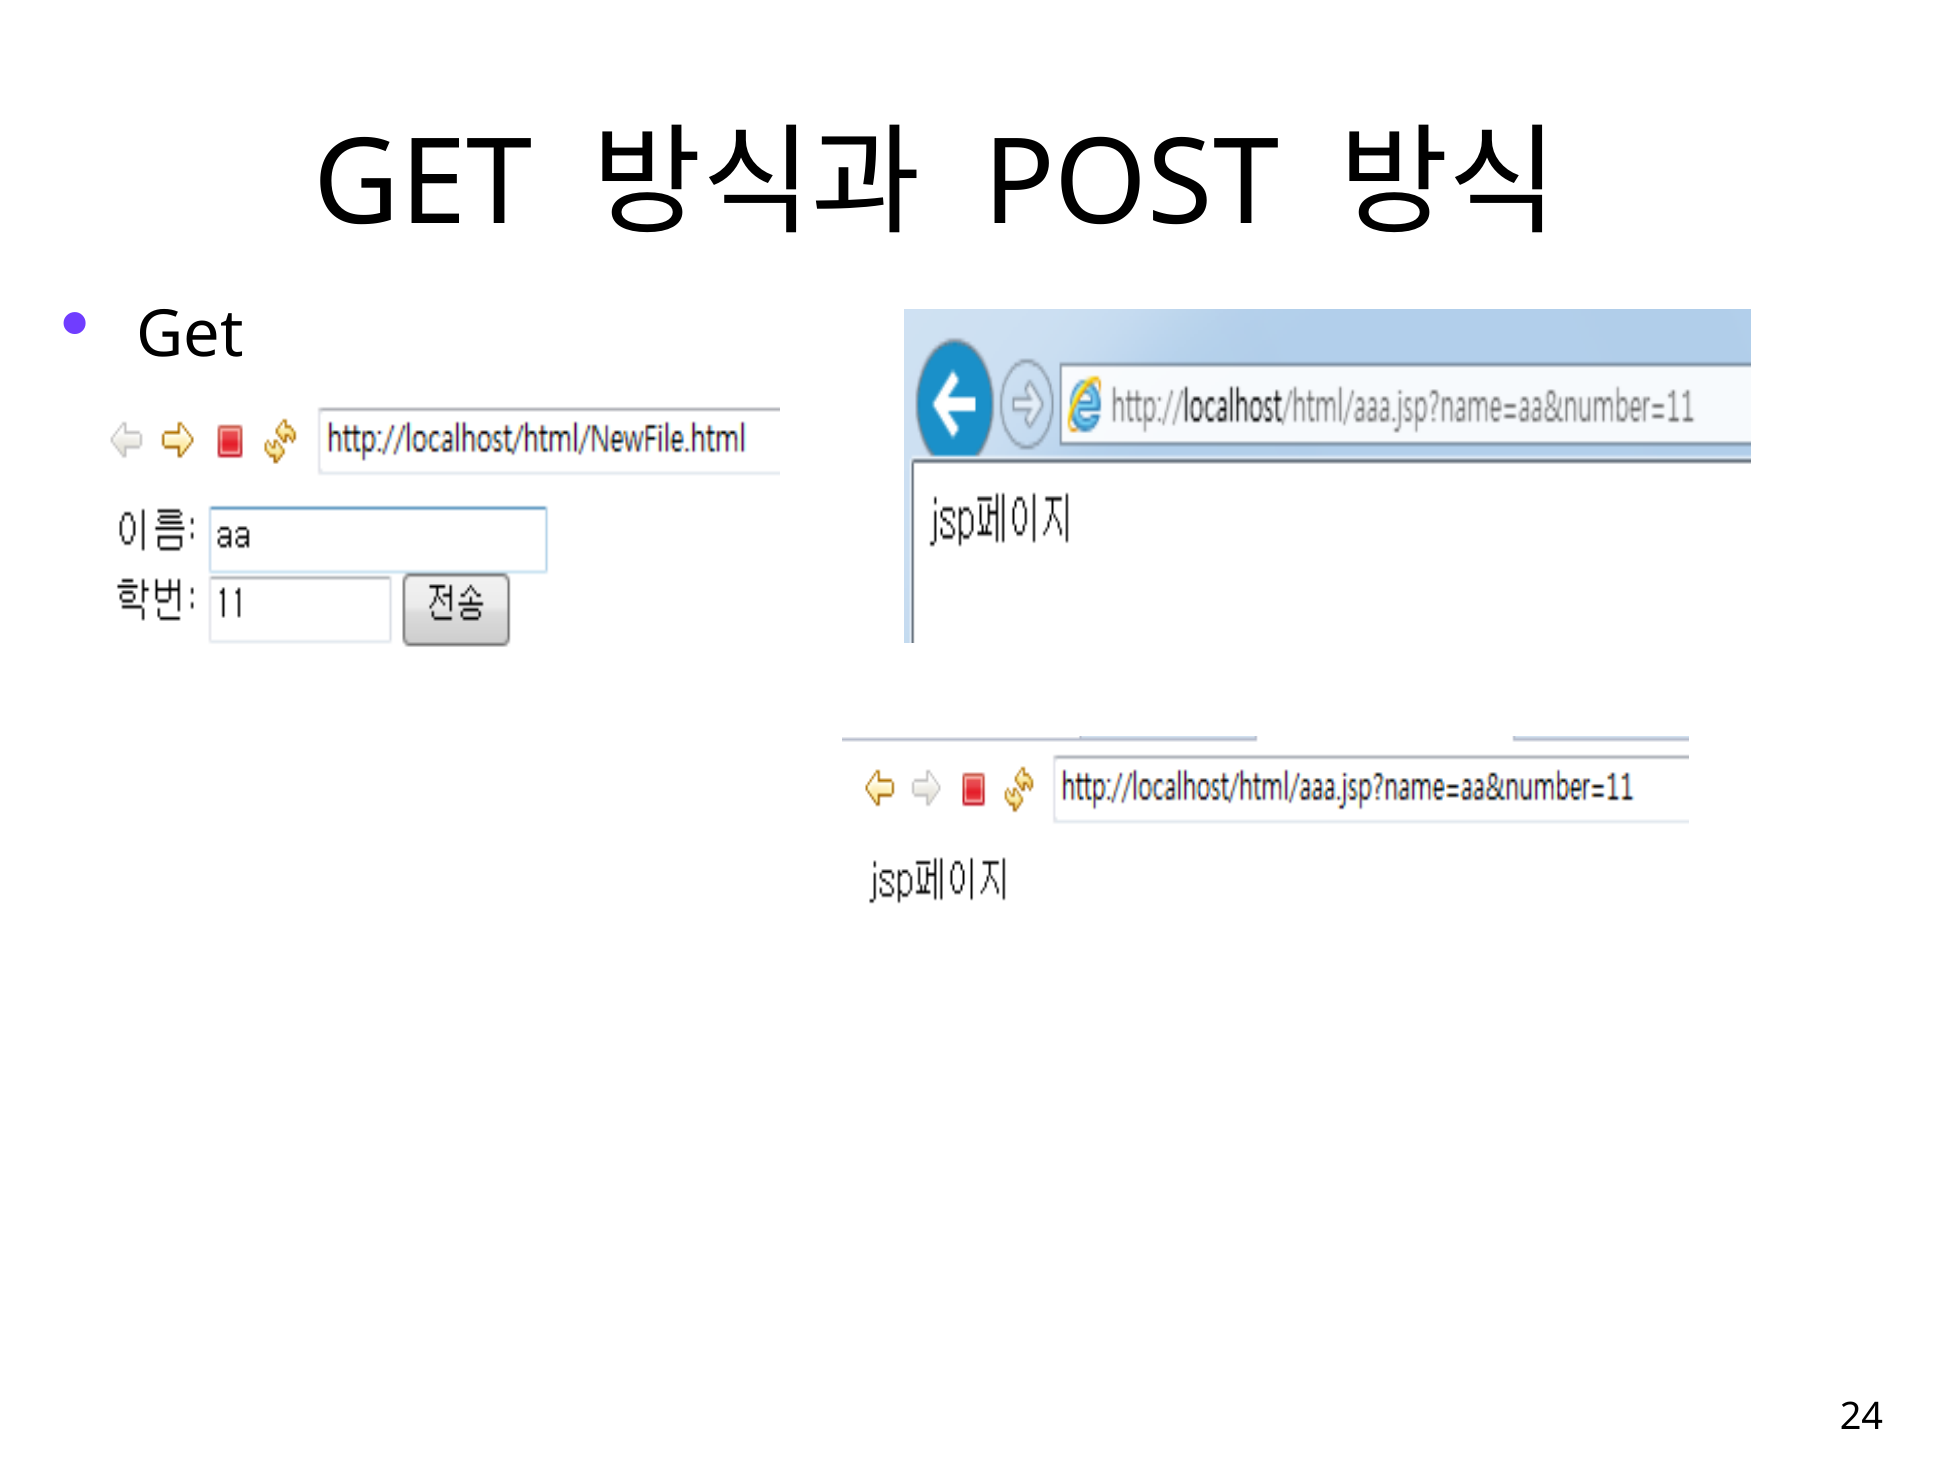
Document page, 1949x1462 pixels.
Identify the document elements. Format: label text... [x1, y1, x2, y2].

title GET 방식과 POST 방식 [156, 92, 1749, 255]
picture [106, 403, 781, 708]
picture [841, 735, 1689, 962]
picture [904, 309, 1751, 644]
list Get [48, 284, 1897, 1343]
slide_number 24 [1496, 1372, 1899, 1462]
